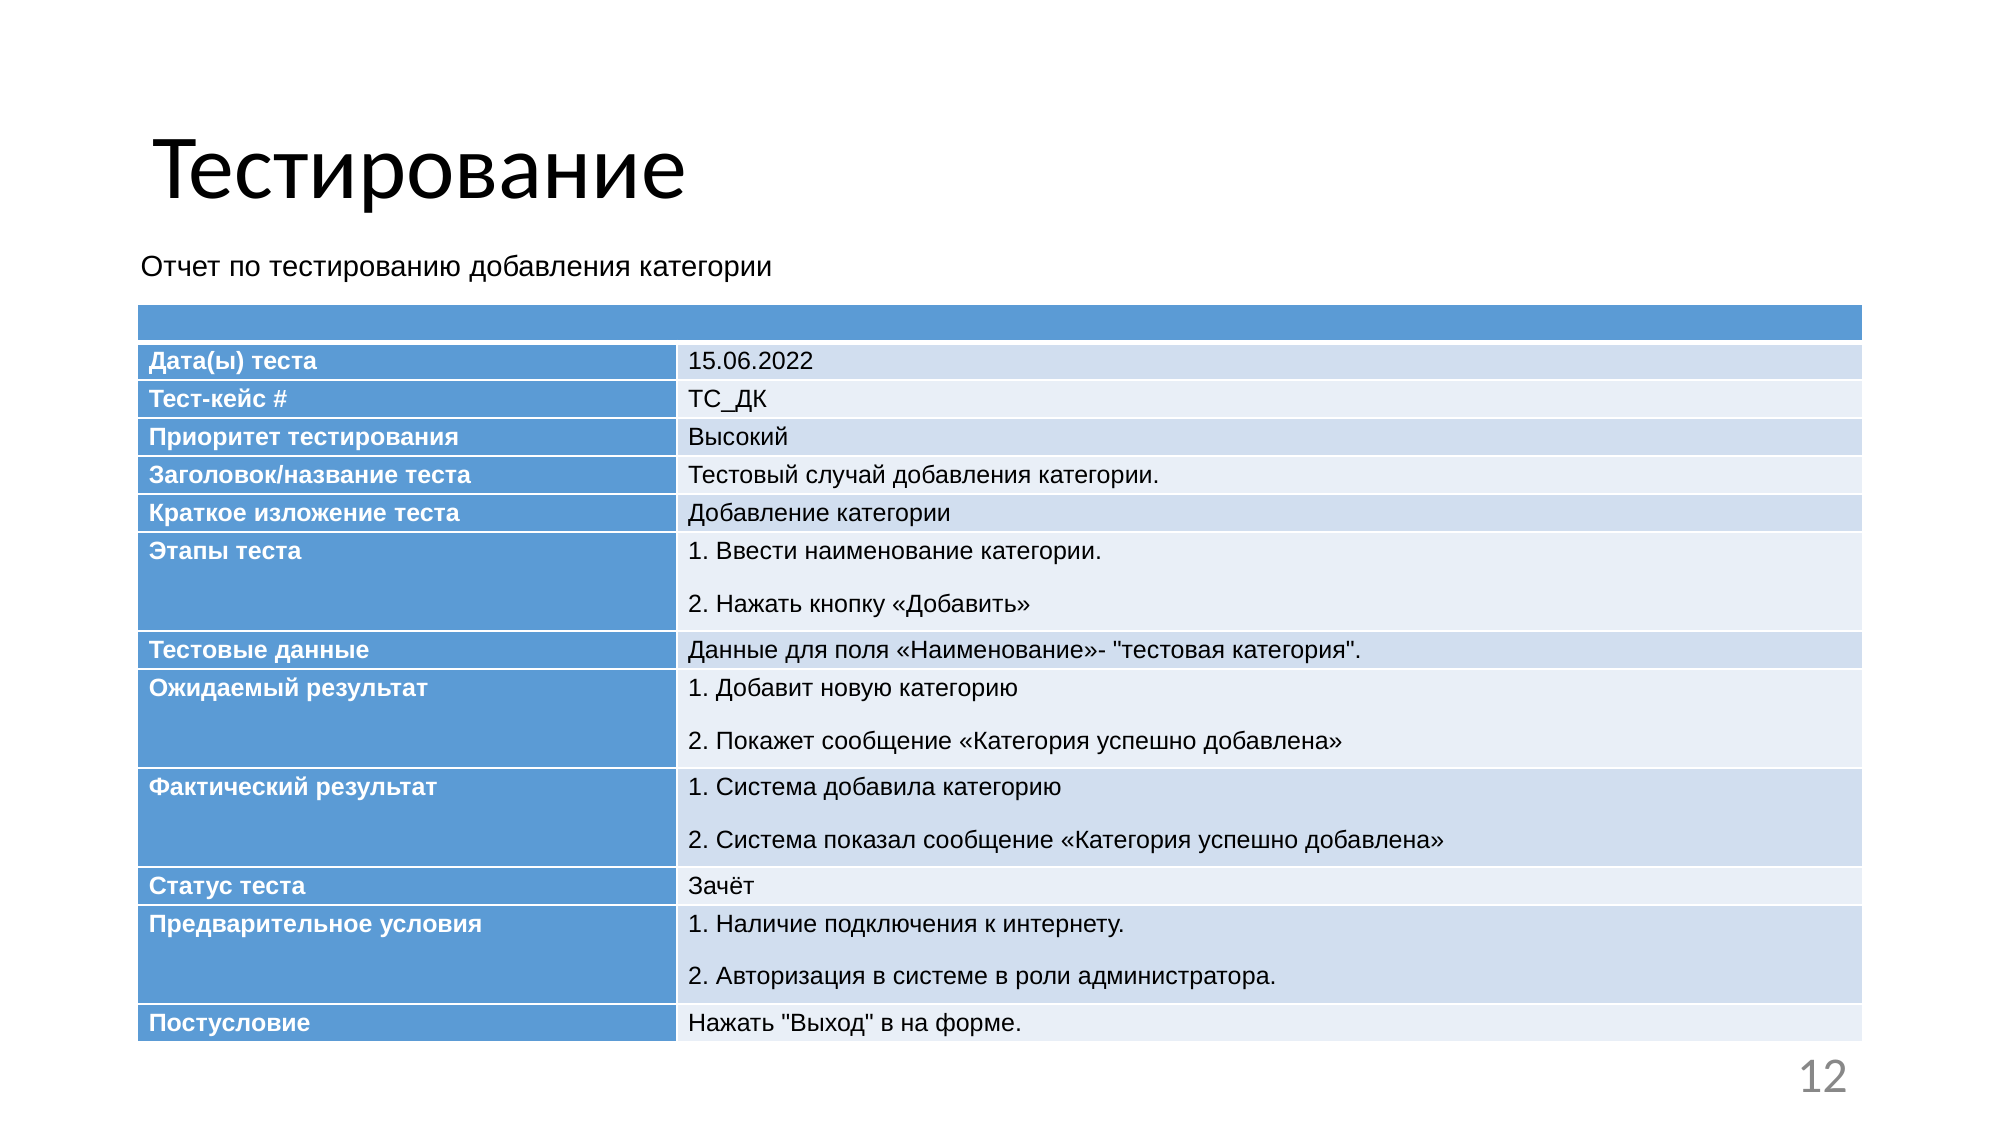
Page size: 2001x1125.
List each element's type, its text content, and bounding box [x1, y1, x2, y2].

table_cell 1. Добавит новую категорию 2. Покажет сообщение «Категория успешно добавлена» [678, 670, 1862, 767]
table_cell Тестовые данные [138, 632, 676, 668]
table_cell Тестовый случай добавления категории. [678, 457, 1862, 493]
table_cell Постусловие [138, 1005, 676, 1041]
table_cell Ожидаемый результат [138, 670, 676, 767]
table_cell Зачёт [678, 868, 1862, 904]
title Тестирование [137, 59, 1863, 278]
table_cell Этапы теста [138, 533, 676, 630]
table_cell 15.06.2022 [678, 345, 1862, 379]
table_cell Дата(ы) теста [138, 345, 676, 379]
slide_number 12 [1412, 1043, 1863, 1103]
table_cell Статус теста [138, 868, 676, 904]
table_cell Краткое изложение теста [138, 495, 676, 531]
table_cell ТС_ДК [678, 381, 1862, 417]
table_cell Нажать "Выход" в на форме. [678, 1005, 1862, 1041]
table_header [138, 305, 1862, 340]
table_cell 1. Ввести наименование категории. 2. Нажать кнопку «Добавить» [678, 533, 1862, 630]
table_cell Высокий [678, 419, 1862, 455]
text_box Отчет по тестированию добавления категории [125, 240, 789, 291]
table_cell Добавление категории [678, 495, 1862, 531]
table_cell 1. Наличие подключения к интернету. 2. Авторизация в системе в роли администратора. [678, 906, 1862, 1003]
table_cell Заголовок/название теста [138, 457, 676, 493]
table_cell Приоритет тестирования [138, 419, 676, 455]
table_cell Предварительное условия [138, 906, 676, 1003]
table_cell Фактический результат [138, 769, 676, 866]
table_cell Тест-кейс # [138, 381, 676, 417]
table_cell Данные для поля «Наименование»- "тестовая категория". [678, 632, 1862, 668]
table_cell 1. Система добавила категорию 2. Система показал сообщение «Категория успешно добавлена» [678, 769, 1862, 866]
